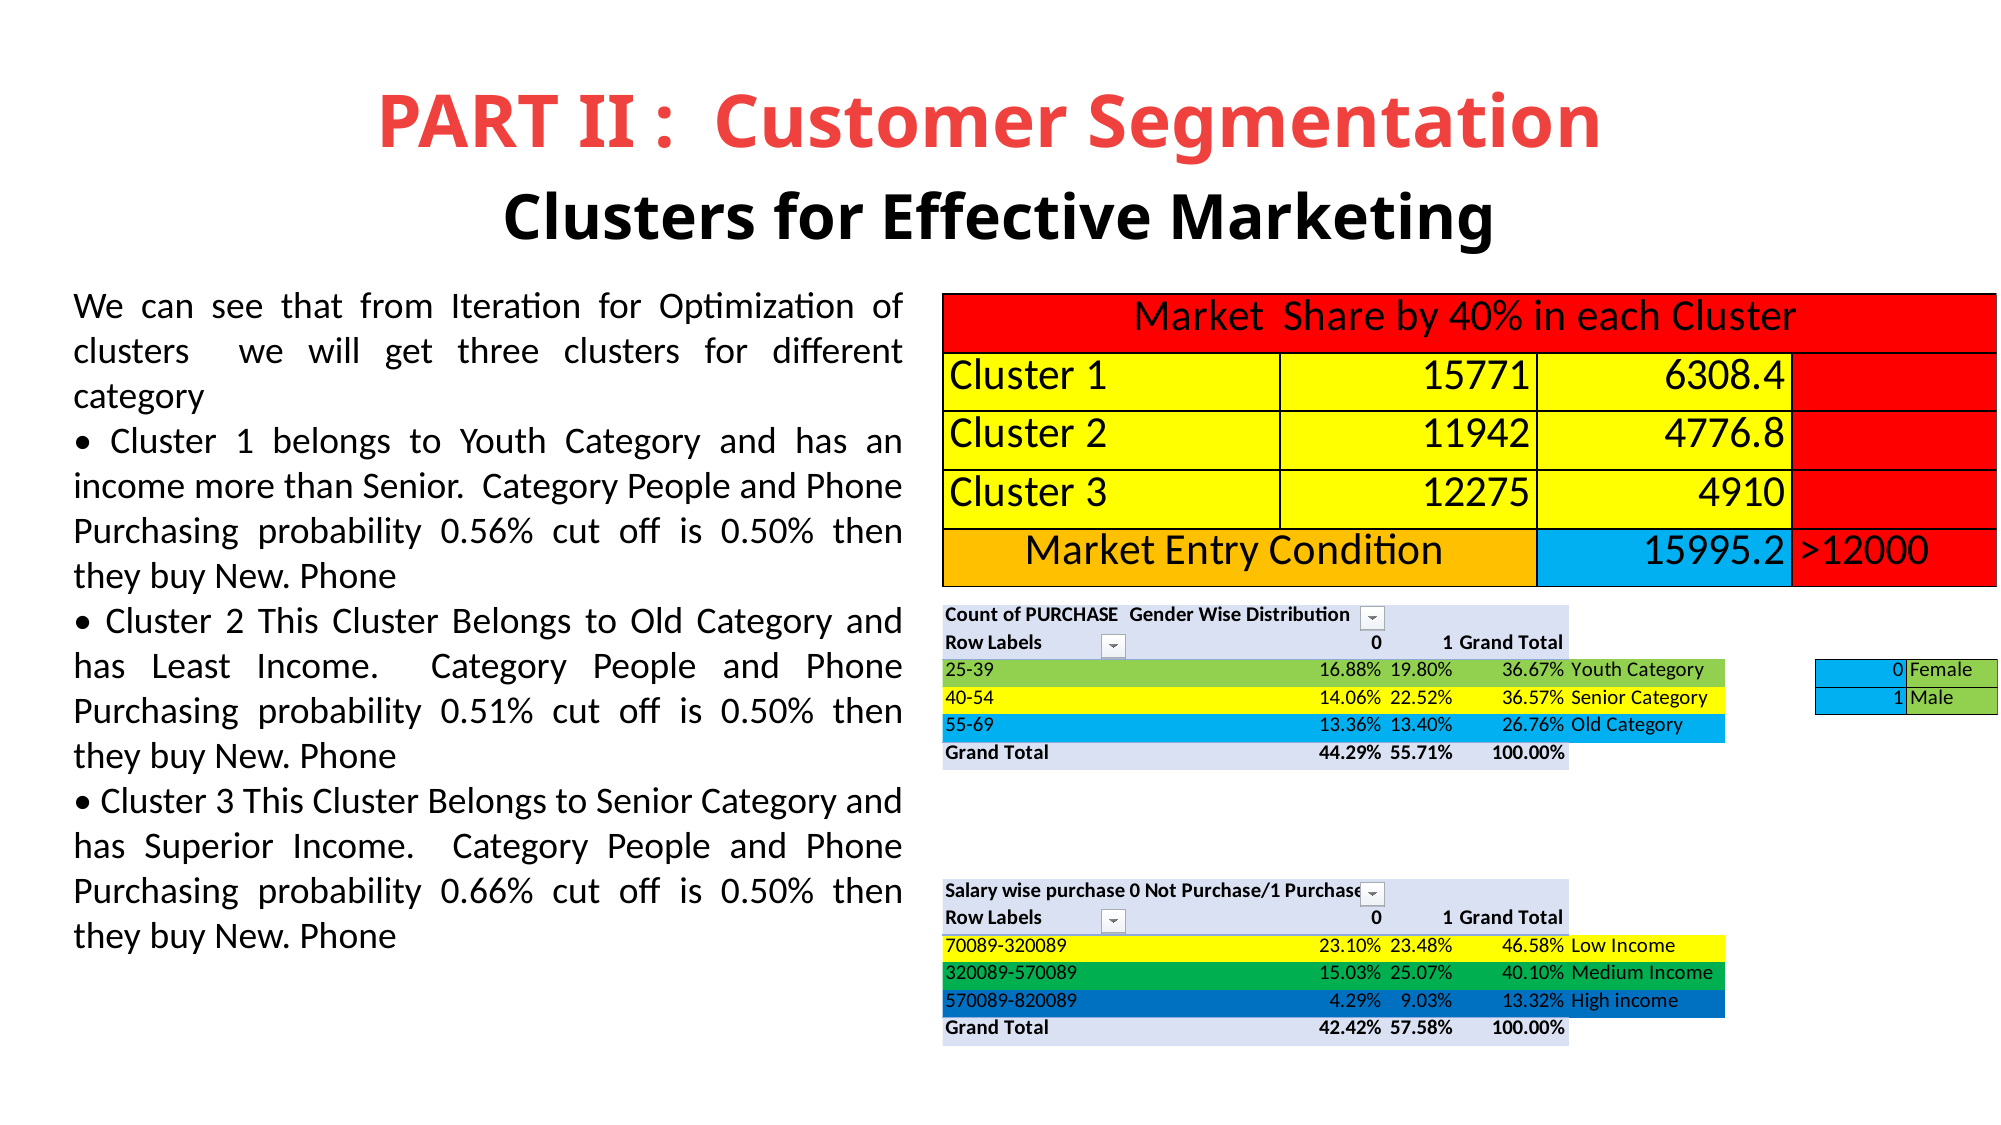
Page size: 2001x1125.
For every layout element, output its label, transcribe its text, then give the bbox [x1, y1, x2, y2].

text_box We can see that from Iteration for Optimization of clusters we will get three clusters for different category • Cluster 1 belongs to Youth Category and has an income more than Senior. Category People and Phone Purchasing probability 0.56% cut off is 0.50% then they buy New. Phone • Cluster 2 This Cluster Belongs to Old Category and has Least Income. Category People and Phone Purchasing probability 0.51% cut off is 0.50% then they buy New. Phone • Cluster 3 This Cluster Belongs to Senior Category and has Superior Income. Category People and Phone Purchasing probability 0.66% cut off is 0.50% then they buy New. Phone [58, 273, 919, 992]
picture [941, 604, 1999, 1074]
picture [941, 293, 1999, 589]
title PART II : Customer Segmentation Clusters for Effective Marketing [137, 59, 1863, 278]
